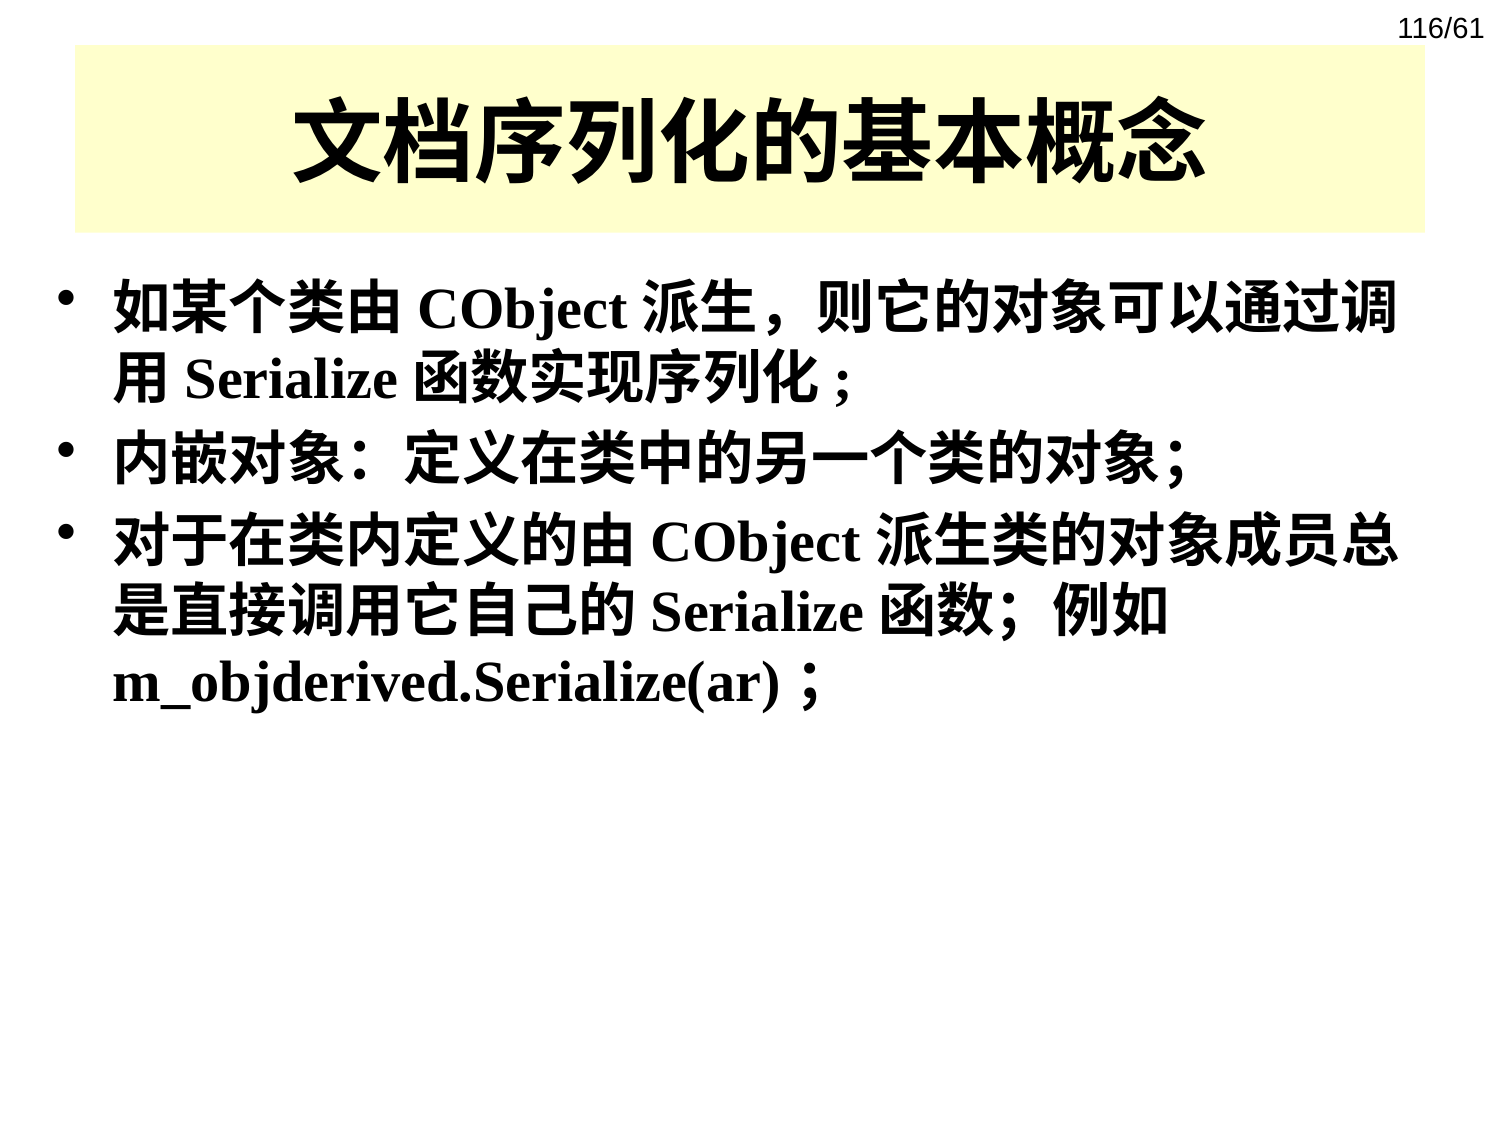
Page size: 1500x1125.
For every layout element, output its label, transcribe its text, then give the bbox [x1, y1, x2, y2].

title 文档序列化的基本概念 [75, 45, 1425, 233]
slide_number 116/61 [1364, 1, 1500, 80]
list 如某个类由CObject派生，则它的对象可以通过调用Serialize函数实现序列化; 内嵌对象：定义在类中的另一个类的对象； 对于在类内定义的由CObject派生类的对象成员总是直接调用它自己的Serialize函数；例如m_objderived.Serialize(ar)； [41, 262, 1459, 1094]
